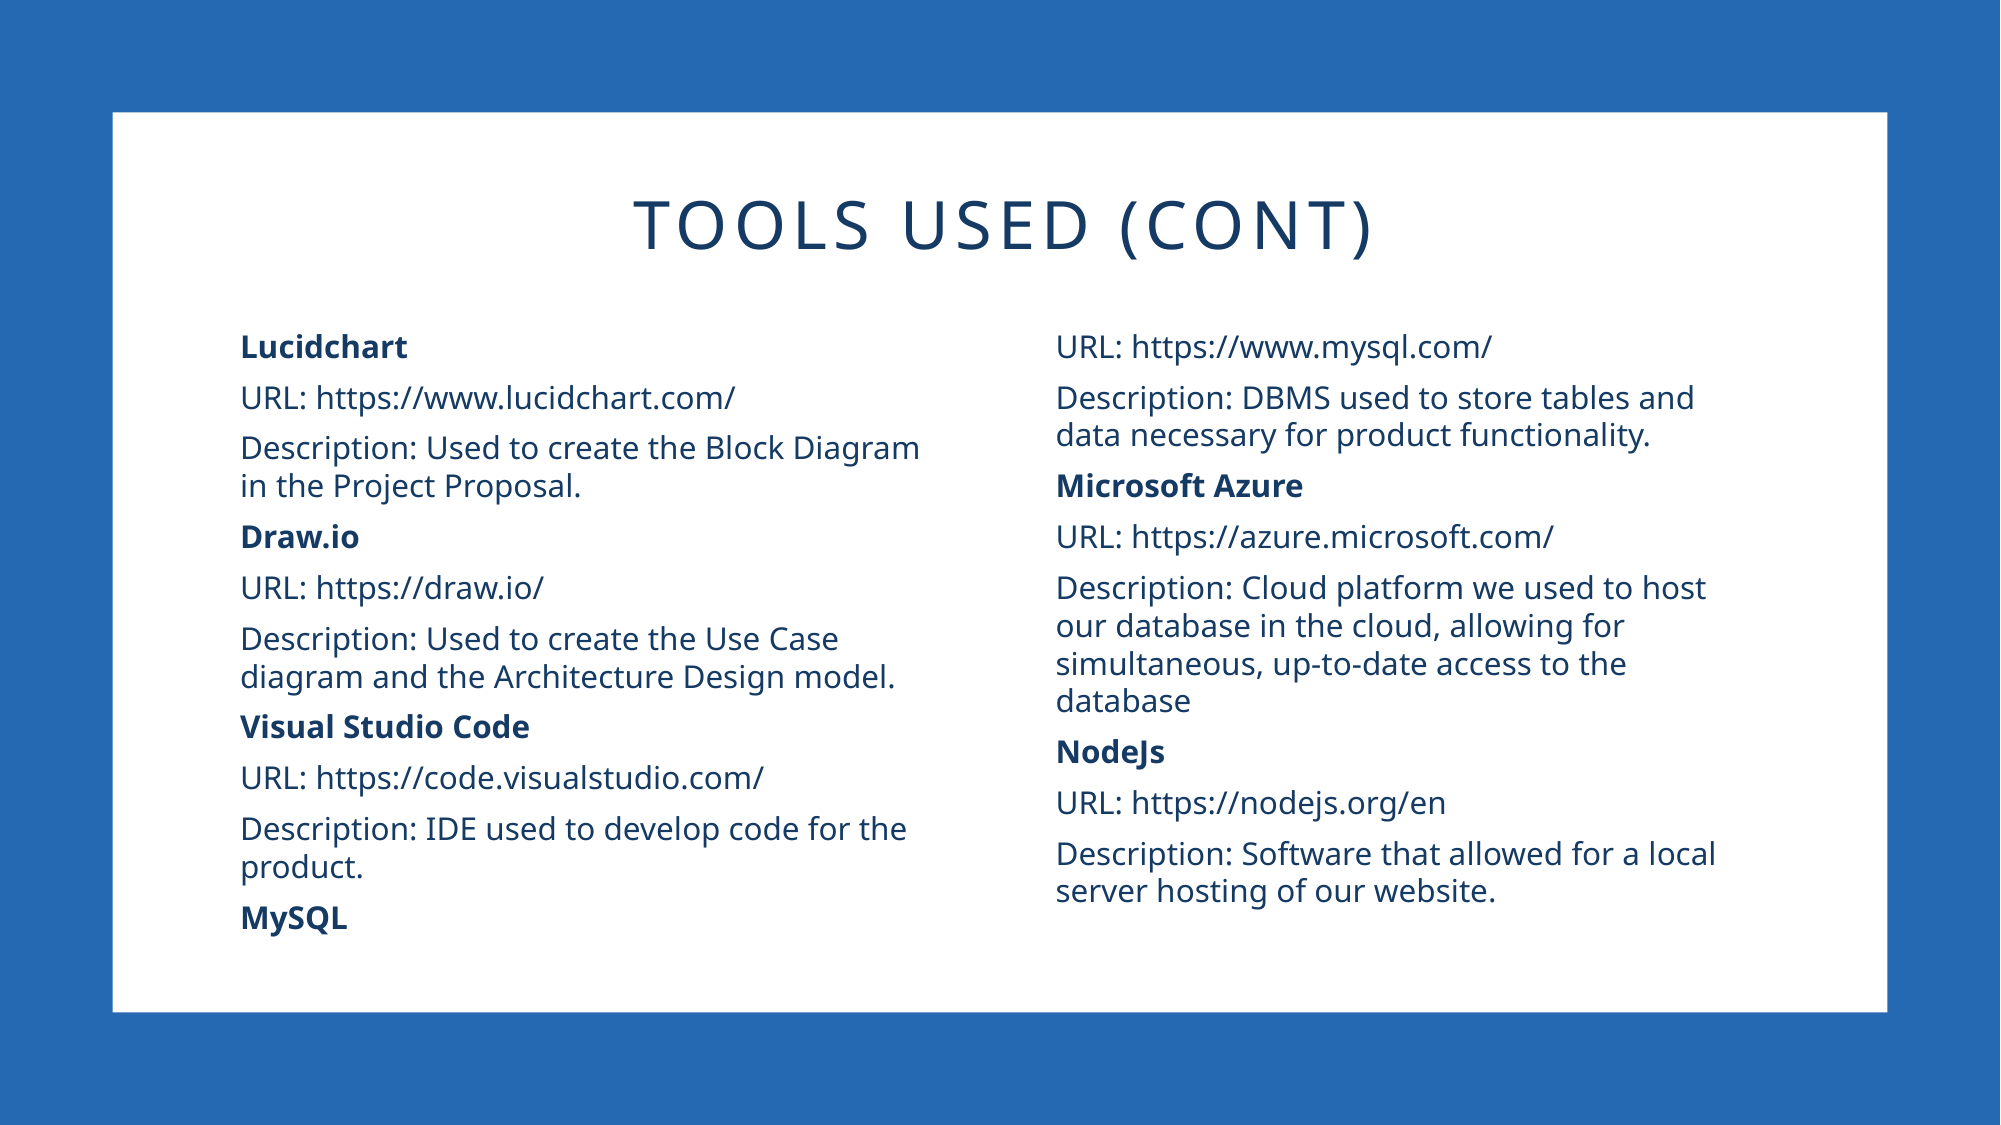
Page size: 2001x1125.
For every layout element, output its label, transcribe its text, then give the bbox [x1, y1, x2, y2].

text_box [0, 0, 2000, 1125]
text_box [111, 111, 1888, 1013]
title Tools Used (cont) [225, 160, 1782, 272]
list Lucidchart URL: https://www.lucidchart.com/ Description: Used to create the Block Diagram in the Project Proposal. Draw.io URL: https://draw.io/ Description: Used to create the Use Case diagram and the Architecture Design model. Visual Studio Code URL: https://code.visualstudio.com/ Description: IDE used to develop code for the product. MySQL URL: https://www.mysql.com/ Description: DBMS used to store tables and data necessary for product functionality. Microsoft Azure URL: https://azure.microsoft.com/ Description: Cloud platform we used to host our database in the cloud, allowing for simultaneous, up-to-date access to the database NodeJs URL: https://nodejs.org/en Description: Software that allowed for a local server hosting of our website. [225, 319, 1782, 949]
